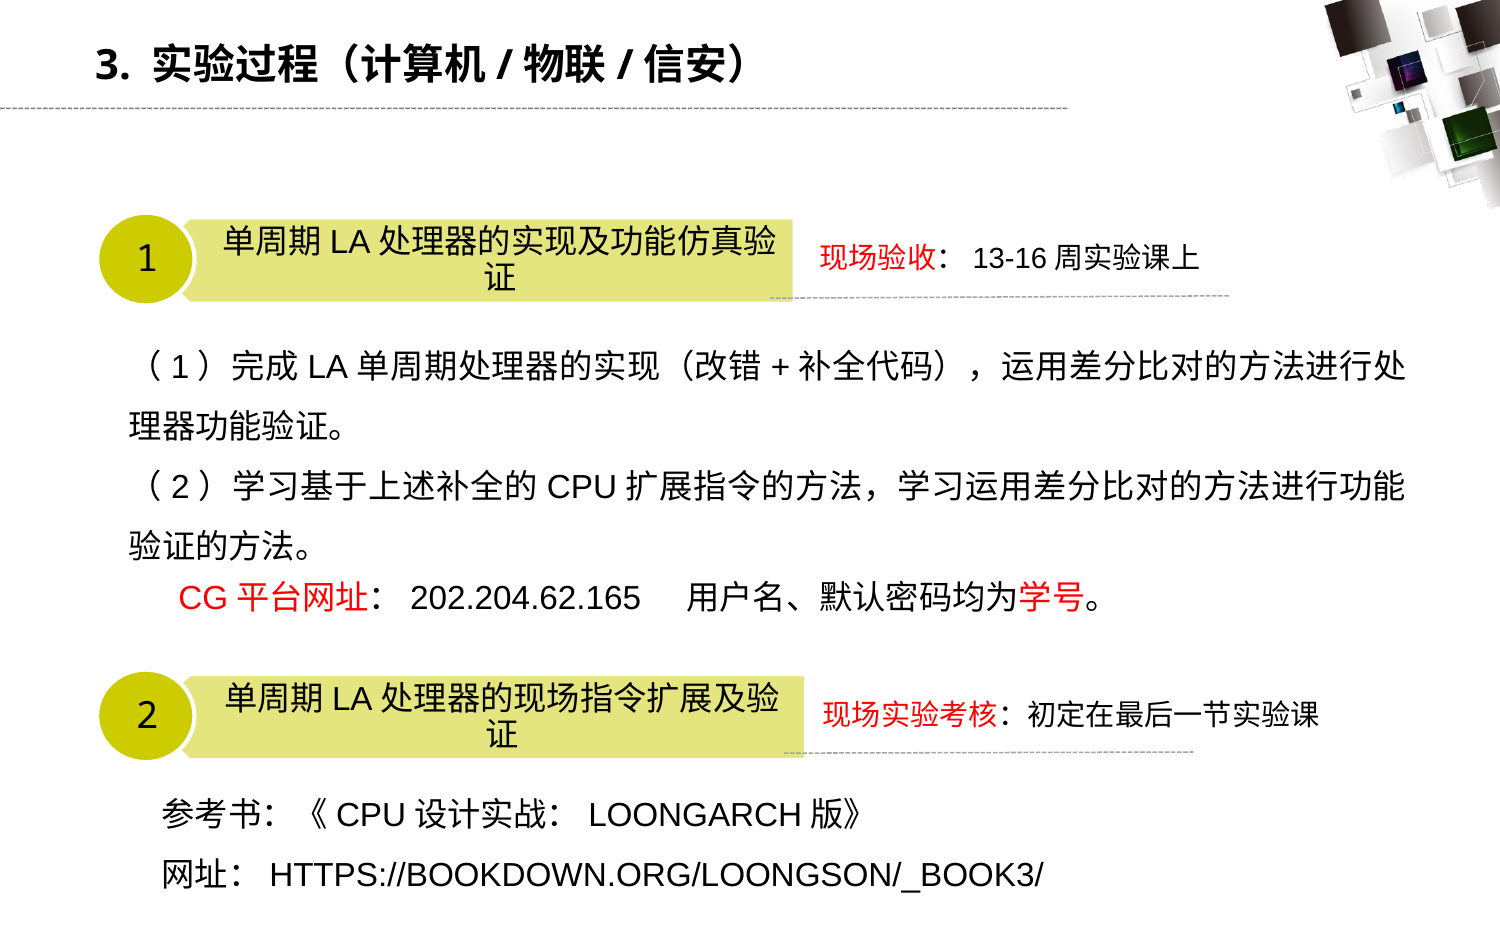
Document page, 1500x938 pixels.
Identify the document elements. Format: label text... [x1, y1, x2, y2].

picture [1324, 0, 1500, 210]
text_box （1）完成LA单周期处理器的实现（改错+补全代码），运用差分比对的方法进行处理器功能验证。 （2）学习基于上述补全的CPU扩展指令的方法，学习运用差分比对的方法进行功能验证的方法。 [114, 318, 1423, 613]
text_box CG平台网址：202.204.62.165 用户名、默认密码均为学号。 [163, 568, 1197, 664]
text_box 参考书：《CPU设计实战：LoongArch版》 网址：https://bookdown.org/loongson/_book3/ [146, 766, 1326, 901]
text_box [96, 212, 1232, 306]
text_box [96, 669, 1194, 763]
text_box 现场实验考核：初定在最后一节实验课 [1198, 690, 1370, 739]
text_box 3. 实验过程（计算机/物联/信安） [80, 30, 1004, 95]
